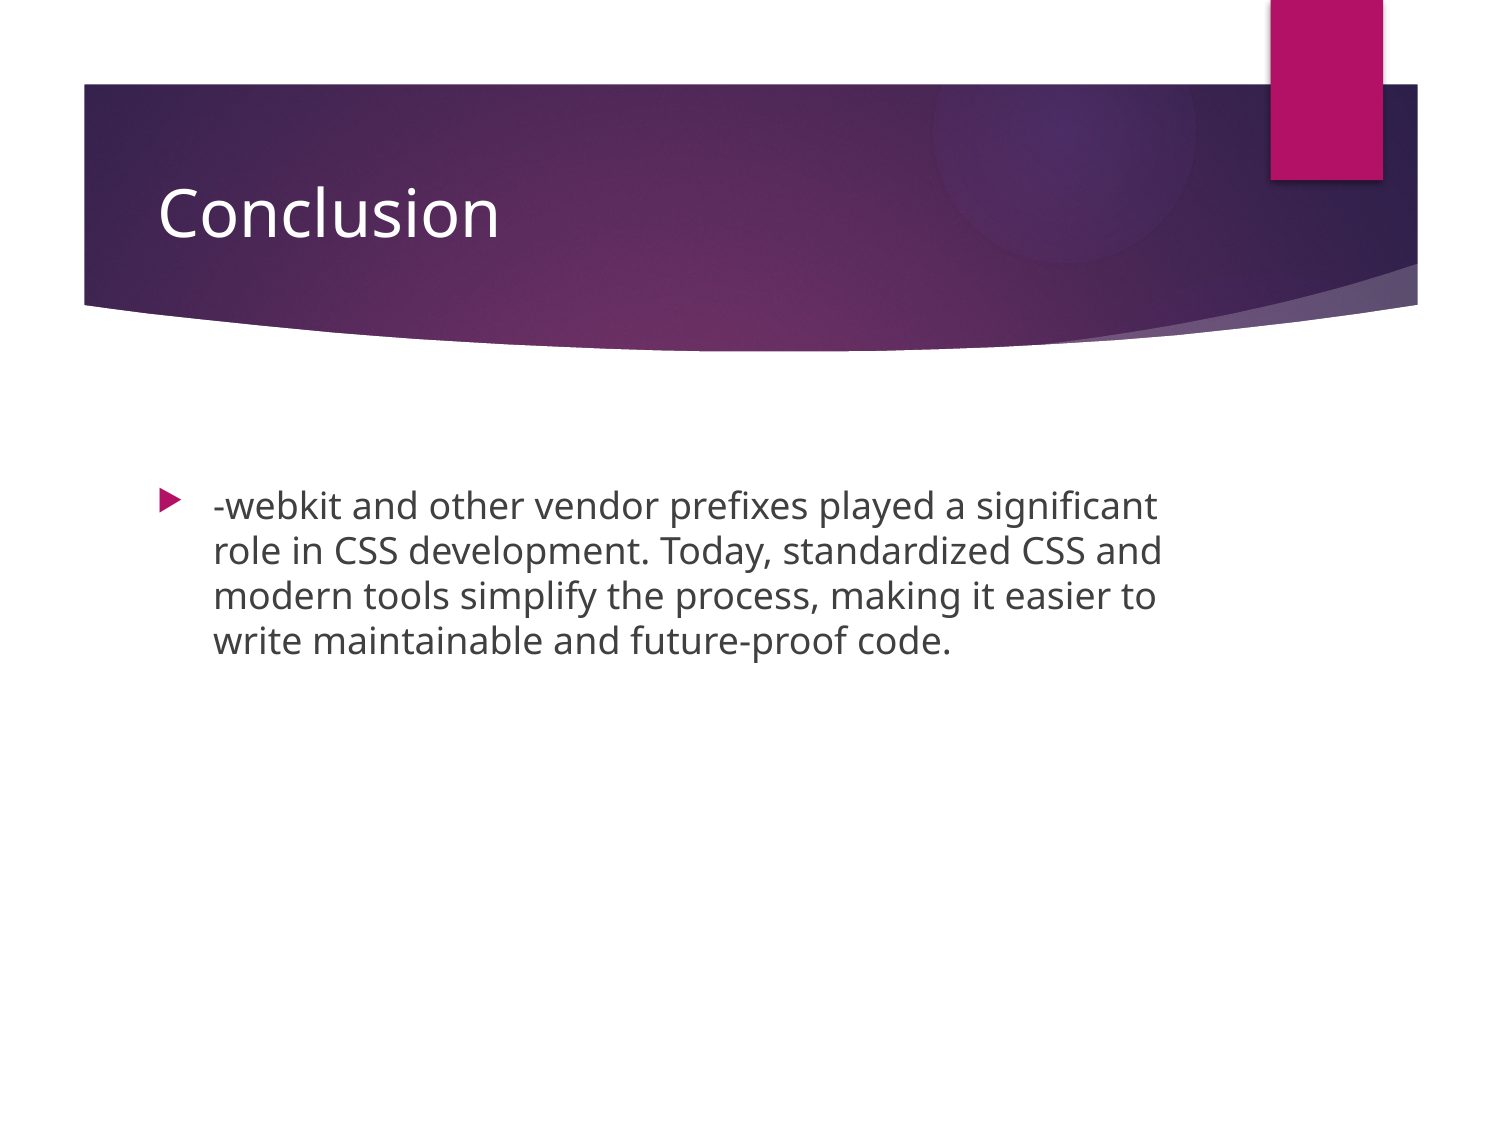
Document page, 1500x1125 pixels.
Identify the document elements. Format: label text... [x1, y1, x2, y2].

list -webkit and other vendor prefixes played a significant role in CSS development. Today, standardized CSS and modern tools simplify the process, making it easier to write maintainable and future-proof code. [141, 408, 1183, 988]
title Conclusion [142, 152, 1183, 269]
